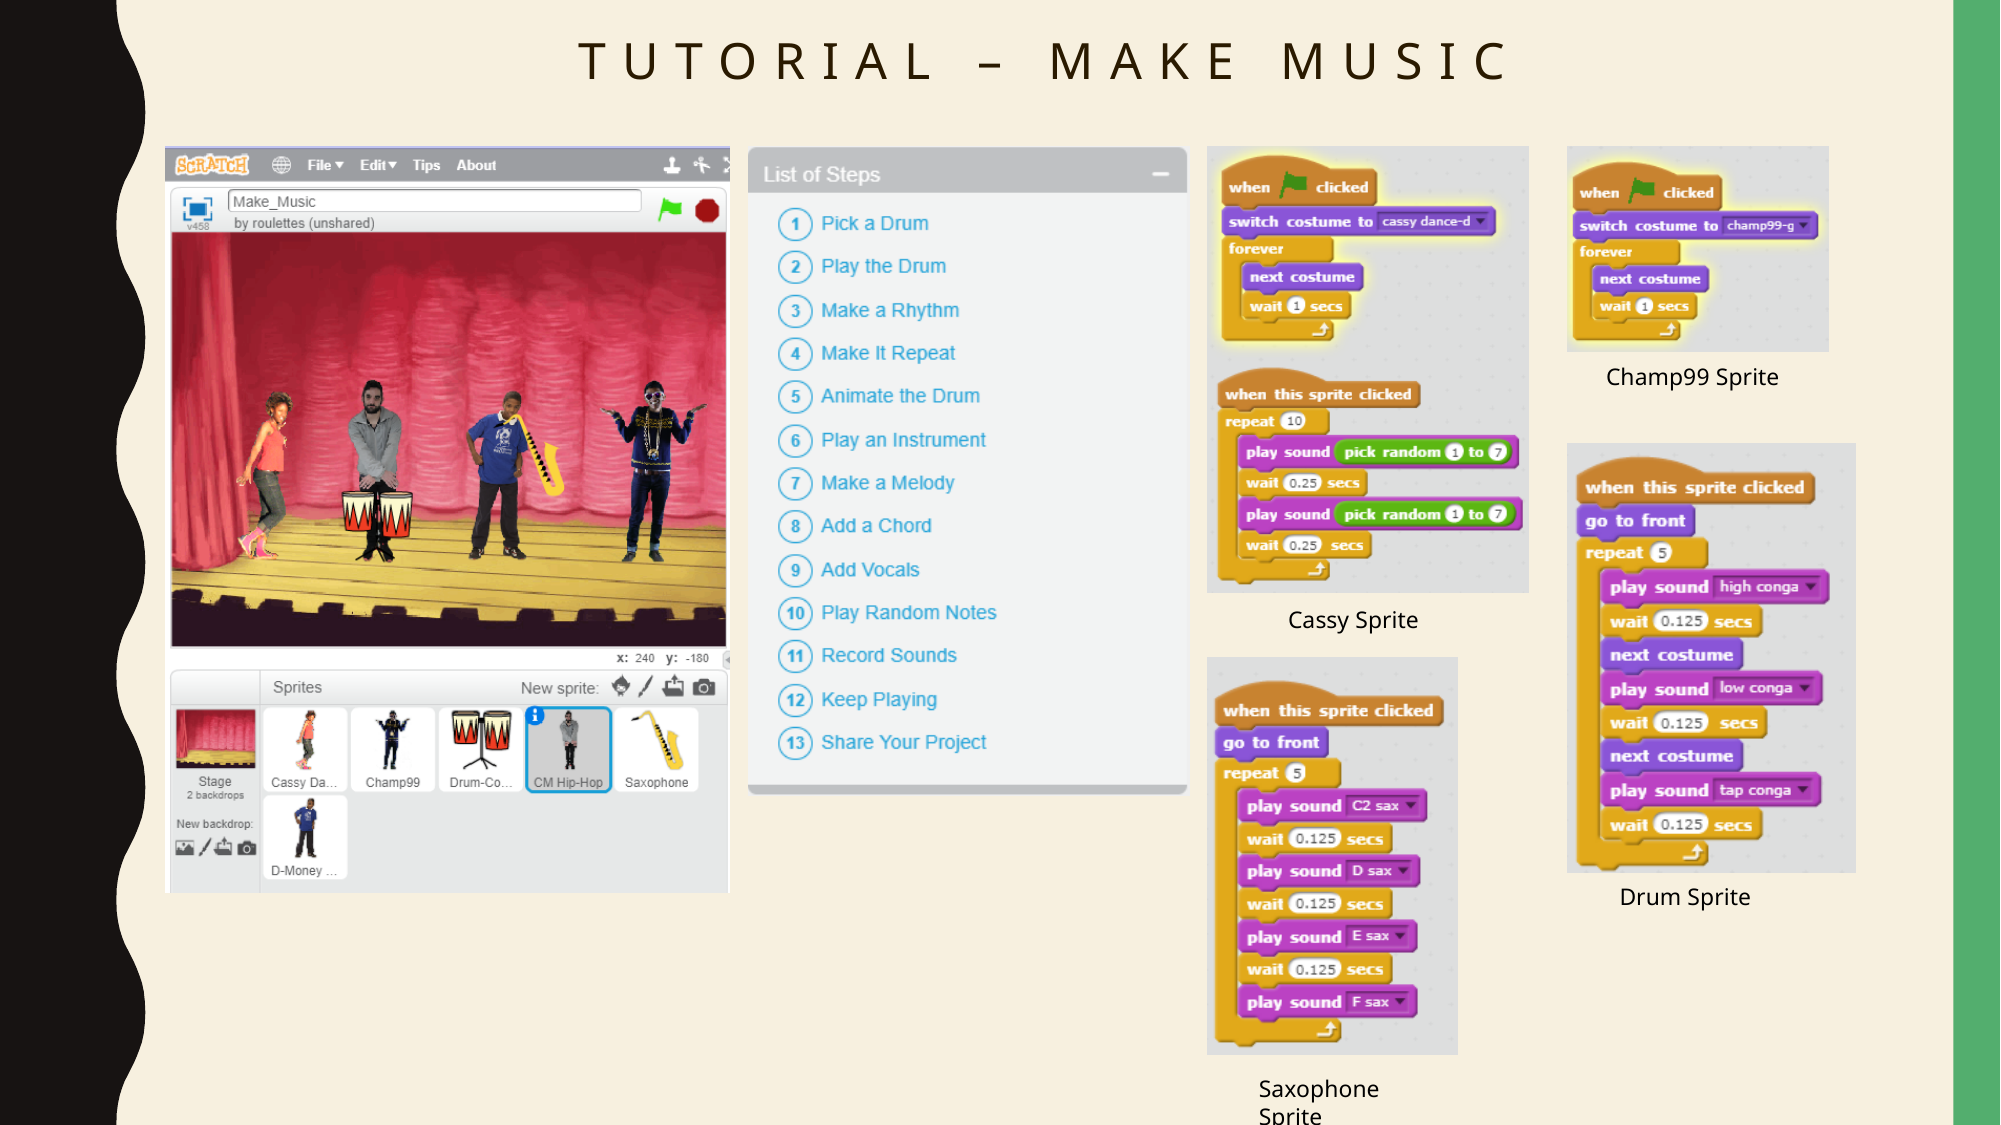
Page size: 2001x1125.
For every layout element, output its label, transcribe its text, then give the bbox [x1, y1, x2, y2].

text_box Champ99 Sprite [1591, 354, 1805, 398]
picture [748, 146, 1190, 796]
title Tutorial – Make Music [206, 0, 1877, 98]
text_box Drum Sprite [1604, 875, 1819, 918]
text_box Saxophone Sprite [1243, 1067, 1458, 1125]
picture [1207, 657, 1458, 1055]
picture [1567, 443, 1856, 873]
picture [165, 146, 730, 893]
text_box Cassy Sprite [1273, 597, 1487, 641]
picture [1207, 146, 1529, 593]
picture [1567, 146, 1829, 352]
